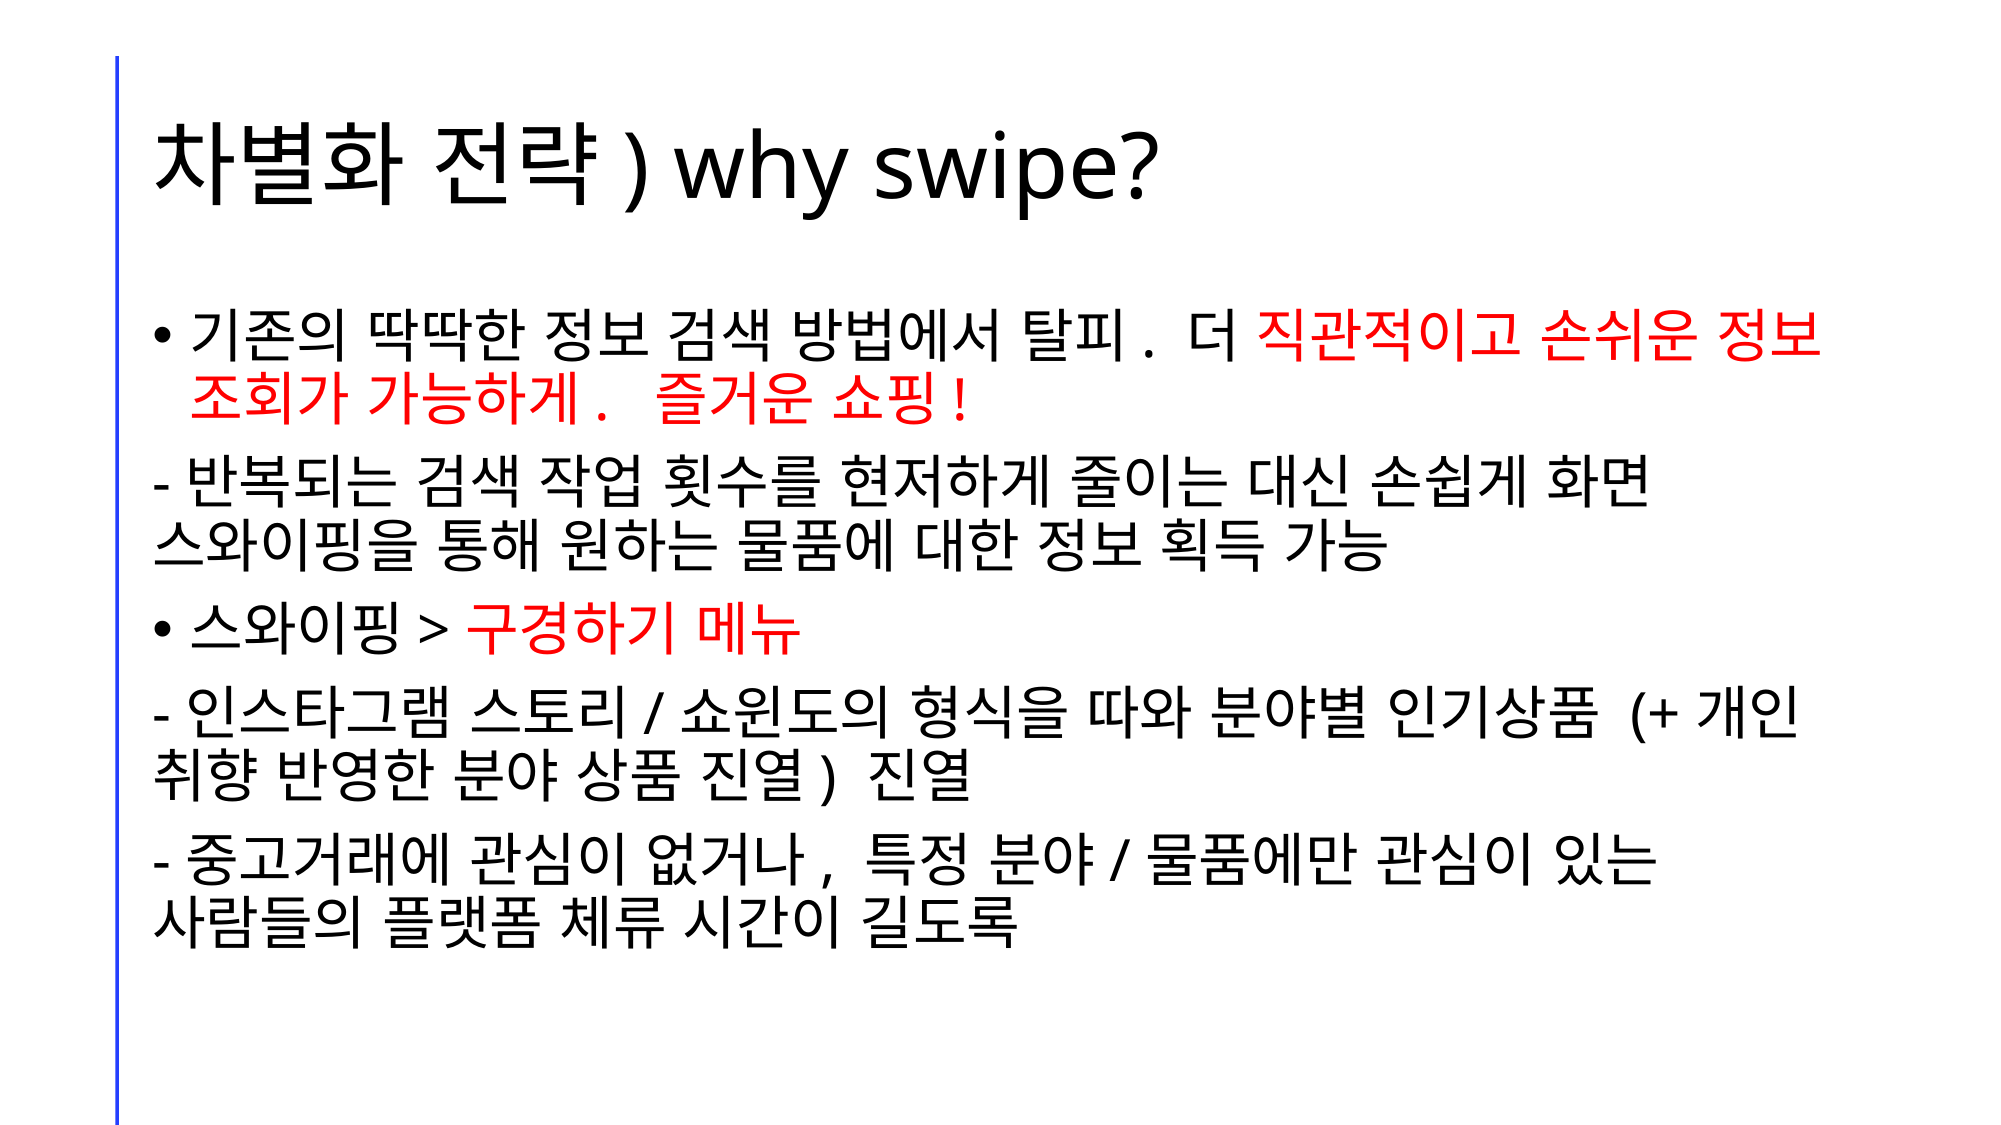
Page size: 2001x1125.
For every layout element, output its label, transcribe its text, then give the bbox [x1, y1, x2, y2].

list 기존의 딱딱한 정보 검색 방법에서 탈피. 더 직관적이고 손쉬운 정보 조회가 가능하게. 즐거운 쇼핑! -반복되는 검색 작업 횟수를 현저하게 줄이는 대신 손쉽게 화면 스와이핑을 통해 원하는 물품에 대한 정보 획득 가능 스와이핑>구경하기 메뉴 -인스타그램 스토리/쇼윈도의 형식을 따와 분야별 인기상품 (+개인 취향 반영한 분야 상품 진열) 진열 -중고거래에 관심이 없거나, 특정 분야/물품에만 관심이 있는 사람들의 플랫폼 체류 시간이 길도록 [137, 299, 1863, 1014]
title 차별화 전략) why swipe? [137, 59, 1863, 278]
